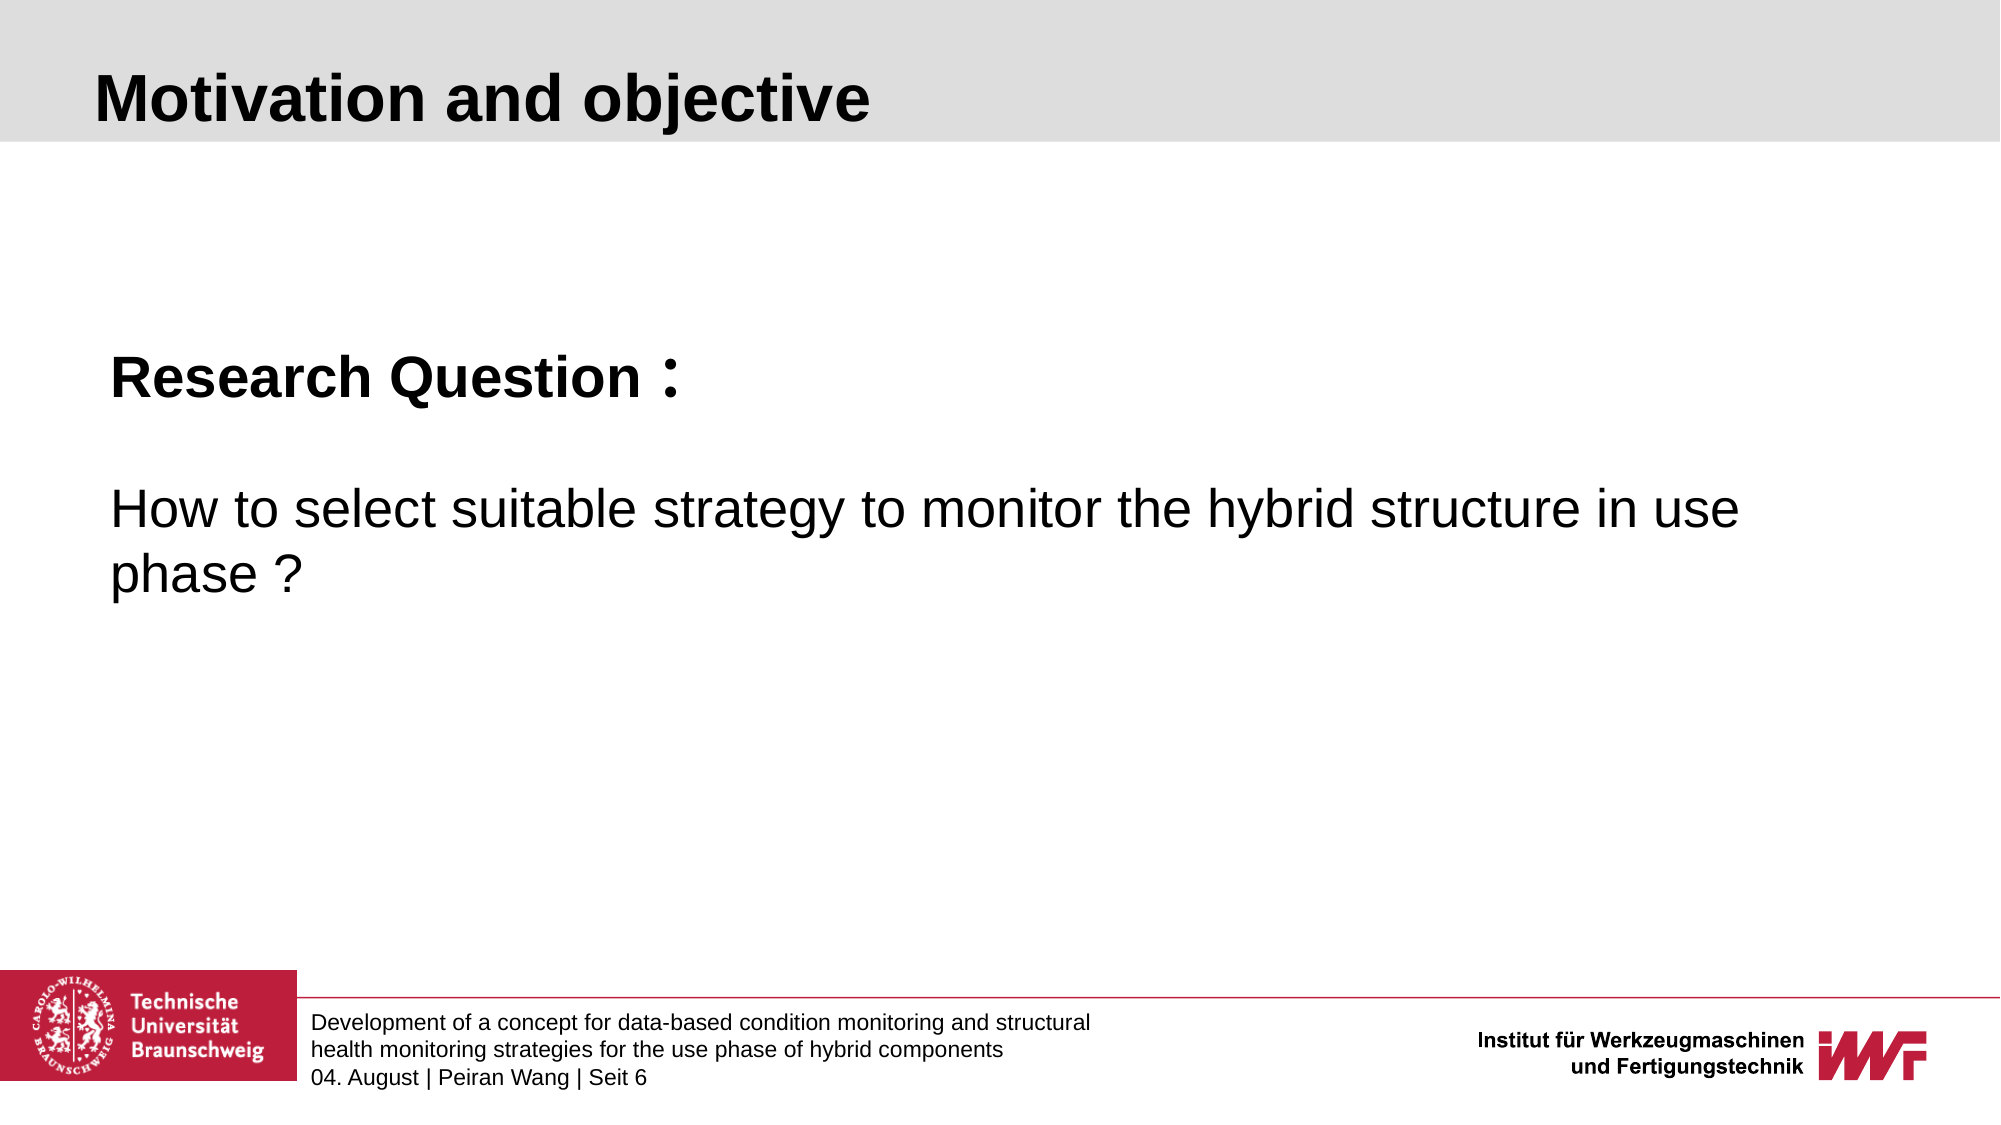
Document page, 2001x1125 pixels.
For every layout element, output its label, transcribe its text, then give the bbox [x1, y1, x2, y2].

picture [0, 970, 297, 1081]
text_box Research Question： [110, 342, 1025, 407]
text_box Development of a concept for data-based condition monitoring and structural health monitoring strategies for the use phase of hybrid components 04. August | Peiran Wang | Seit 6 [310, 1007, 1094, 1090]
title Motivation and objective [94, 17, 1927, 135]
list How to select suitable strategy to monitor the hybrid structure in use phase ? [110, 473, 1812, 652]
